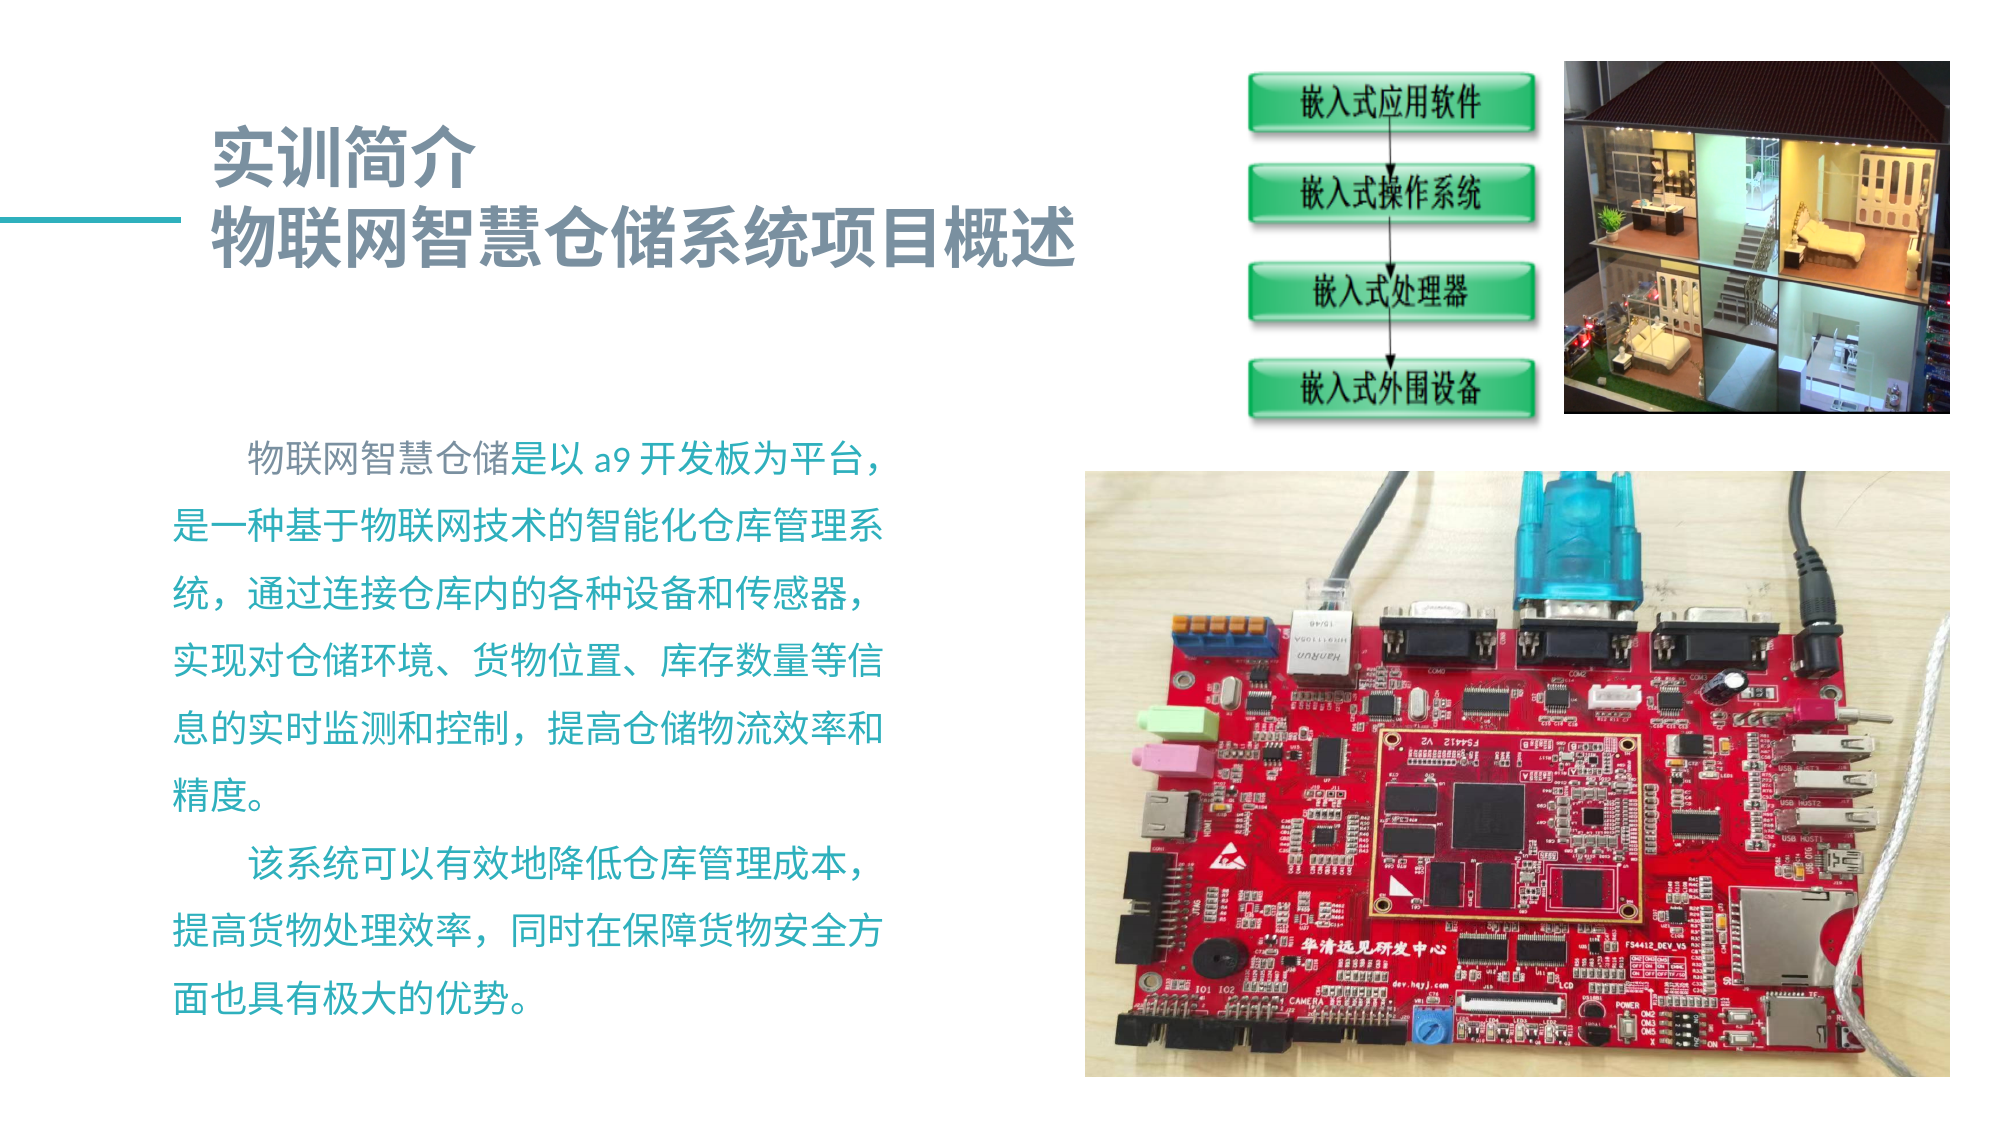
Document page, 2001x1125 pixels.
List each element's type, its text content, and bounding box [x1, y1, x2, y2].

text_box 物联网智慧仓储是以a9开发板为平台，是一种基于物联网技术的智能化仓库管理系统，通过连接仓库内的各种设备和传感器，实现对仓储环境、货物位置、库存数量等信息的实时监测和控制，提高仓储物流效率和精度。 该系统可以有效地降低仓库管理成本，提高货物处理效率，同时在保障货物安全方面也具有极大的优势。 [157, 404, 934, 1027]
text_box 实训简介 物联网智慧仓储系统项目概述 [195, 108, 1234, 364]
picture [1234, 54, 1552, 449]
picture [1564, 61, 1950, 414]
picture [1084, 470, 1950, 1077]
